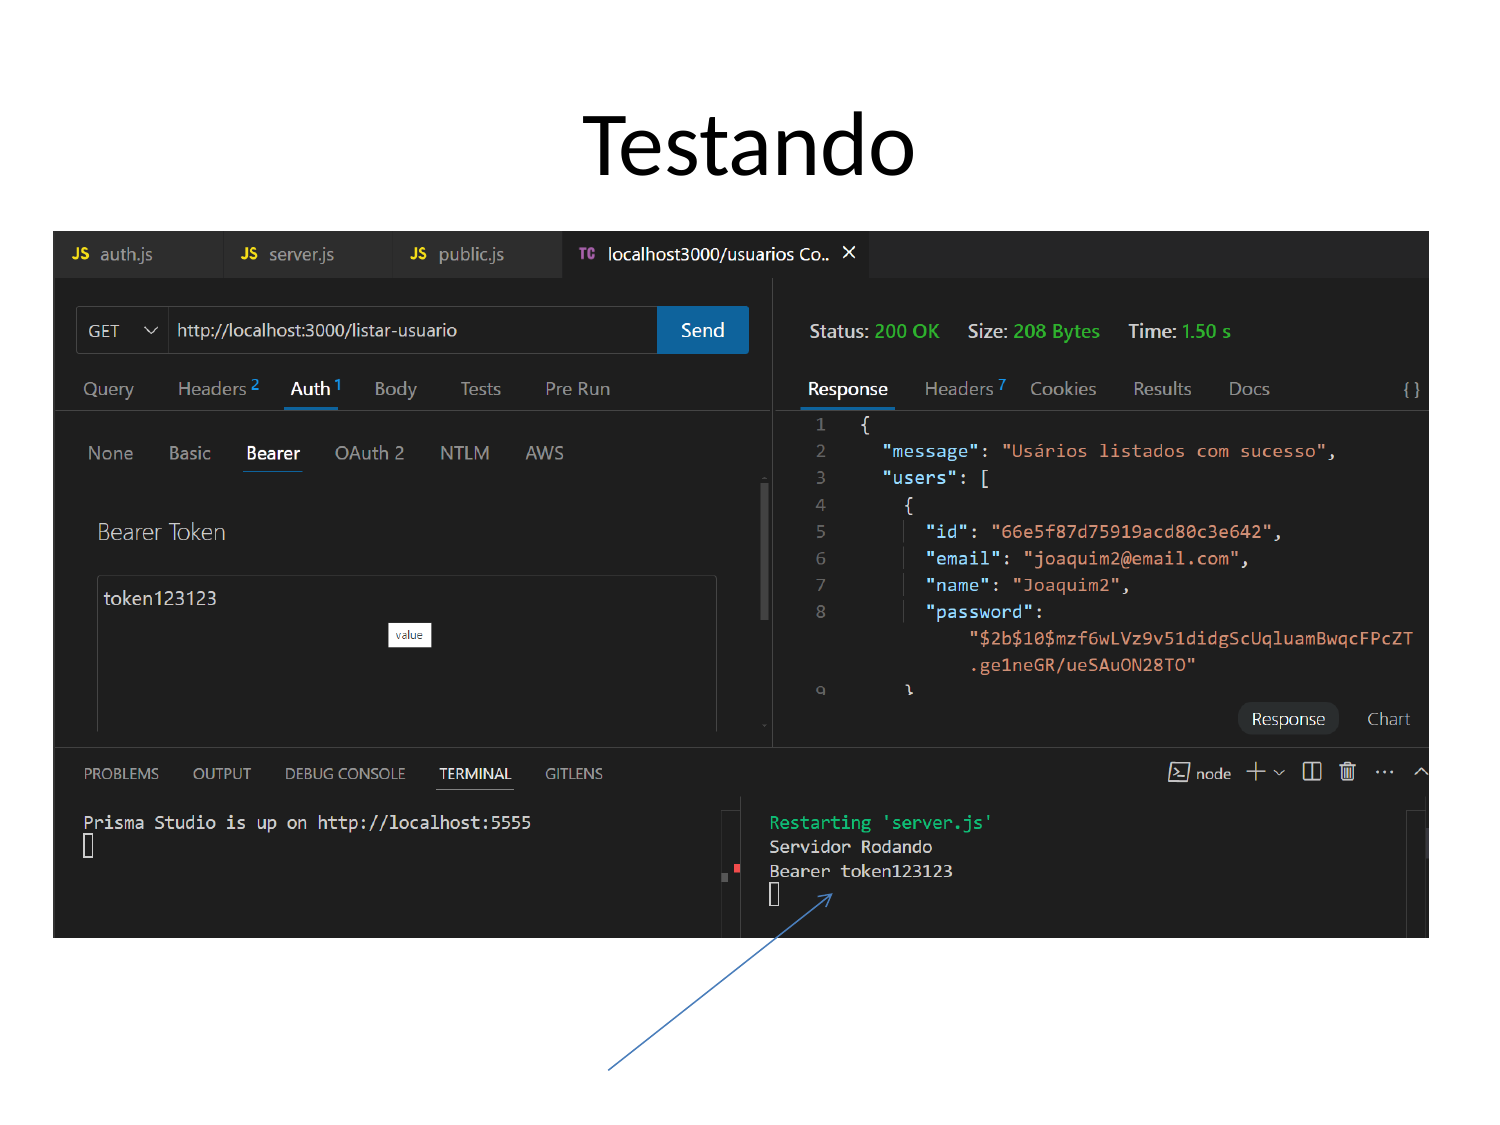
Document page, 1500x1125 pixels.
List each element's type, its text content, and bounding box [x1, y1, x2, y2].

picture [52, 231, 1429, 938]
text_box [607, 892, 833, 1071]
title Testando [75, 45, 1425, 230]
